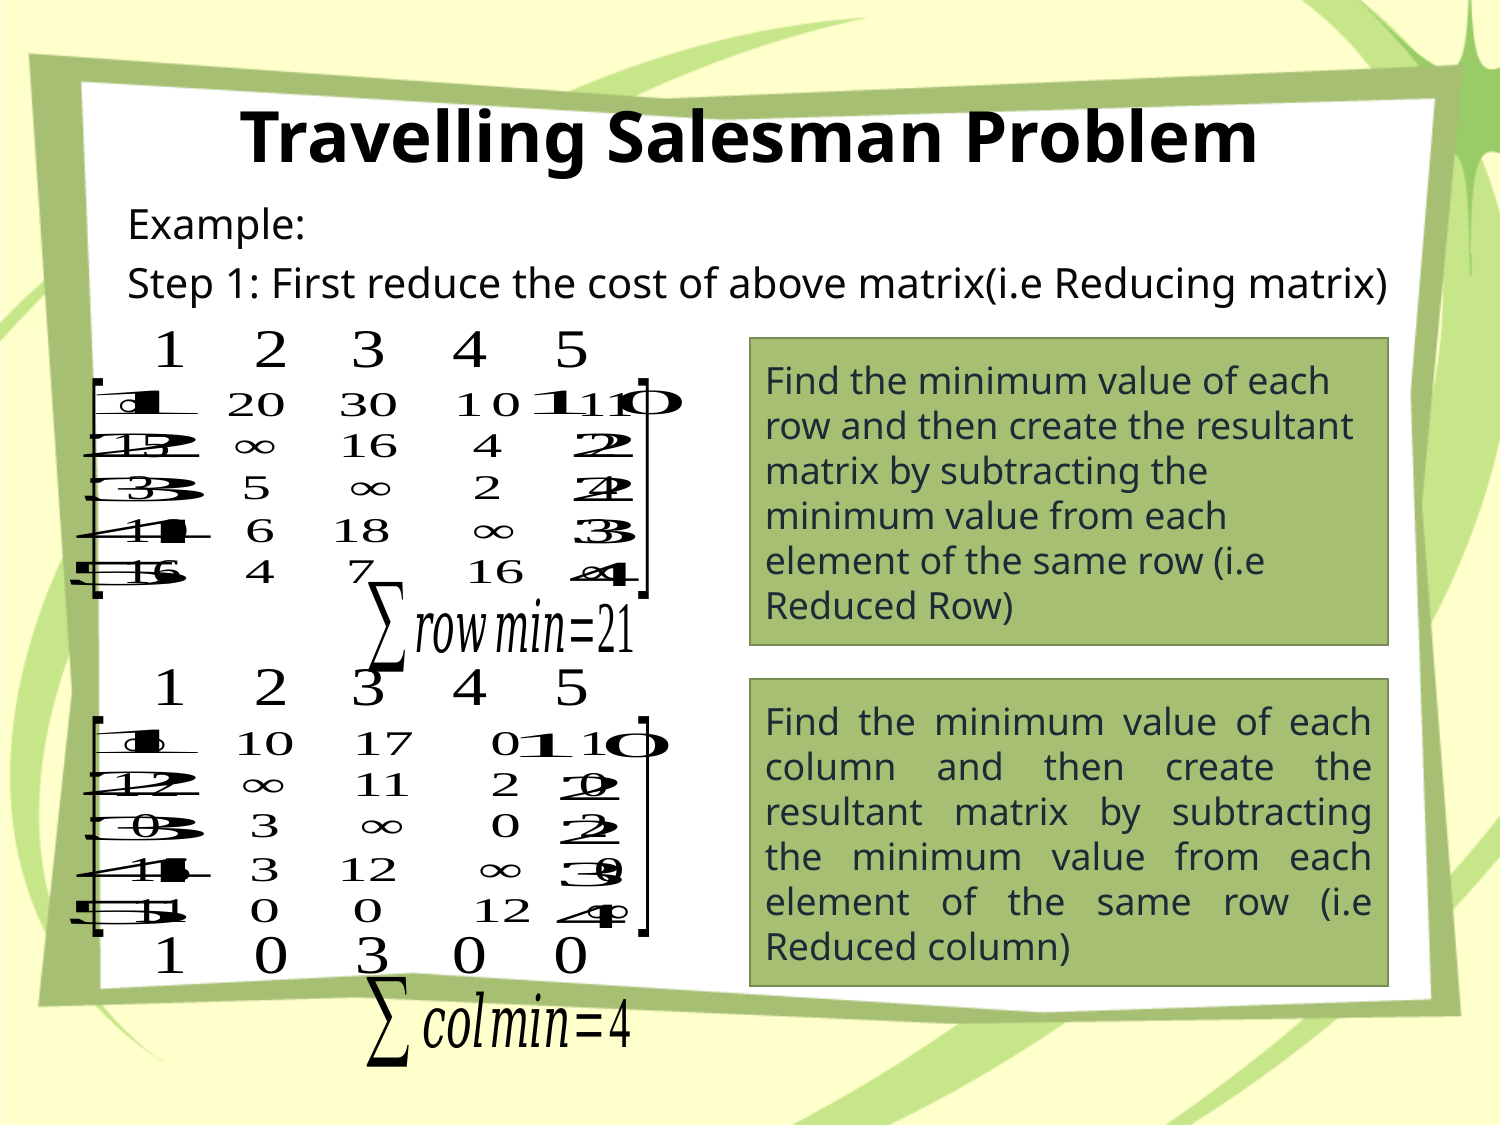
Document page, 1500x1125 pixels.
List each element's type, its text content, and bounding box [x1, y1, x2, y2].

picture [0, 0, 1500, 1125]
text_box Step 1: First reduce the cost of above matrix(i.e Reducing matrix) [112, 249, 1410, 320]
text_box Find the minimum value of each column and then create the resultant matrix by subtracting the minimum value from each element of the same row (i.e Reduced column) [749, 678, 1389, 987]
title Travelling Salesman Problem [75, 75, 1425, 194]
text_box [53, 658, 656, 940]
text_box Find the minimum value of each row and then create the resultant matrix by subtracting the minimum value from each element of the same row (i.e Reduced Row) [749, 337, 1389, 646]
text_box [53, 319, 656, 601]
text_box Example: [112, 190, 1294, 249]
